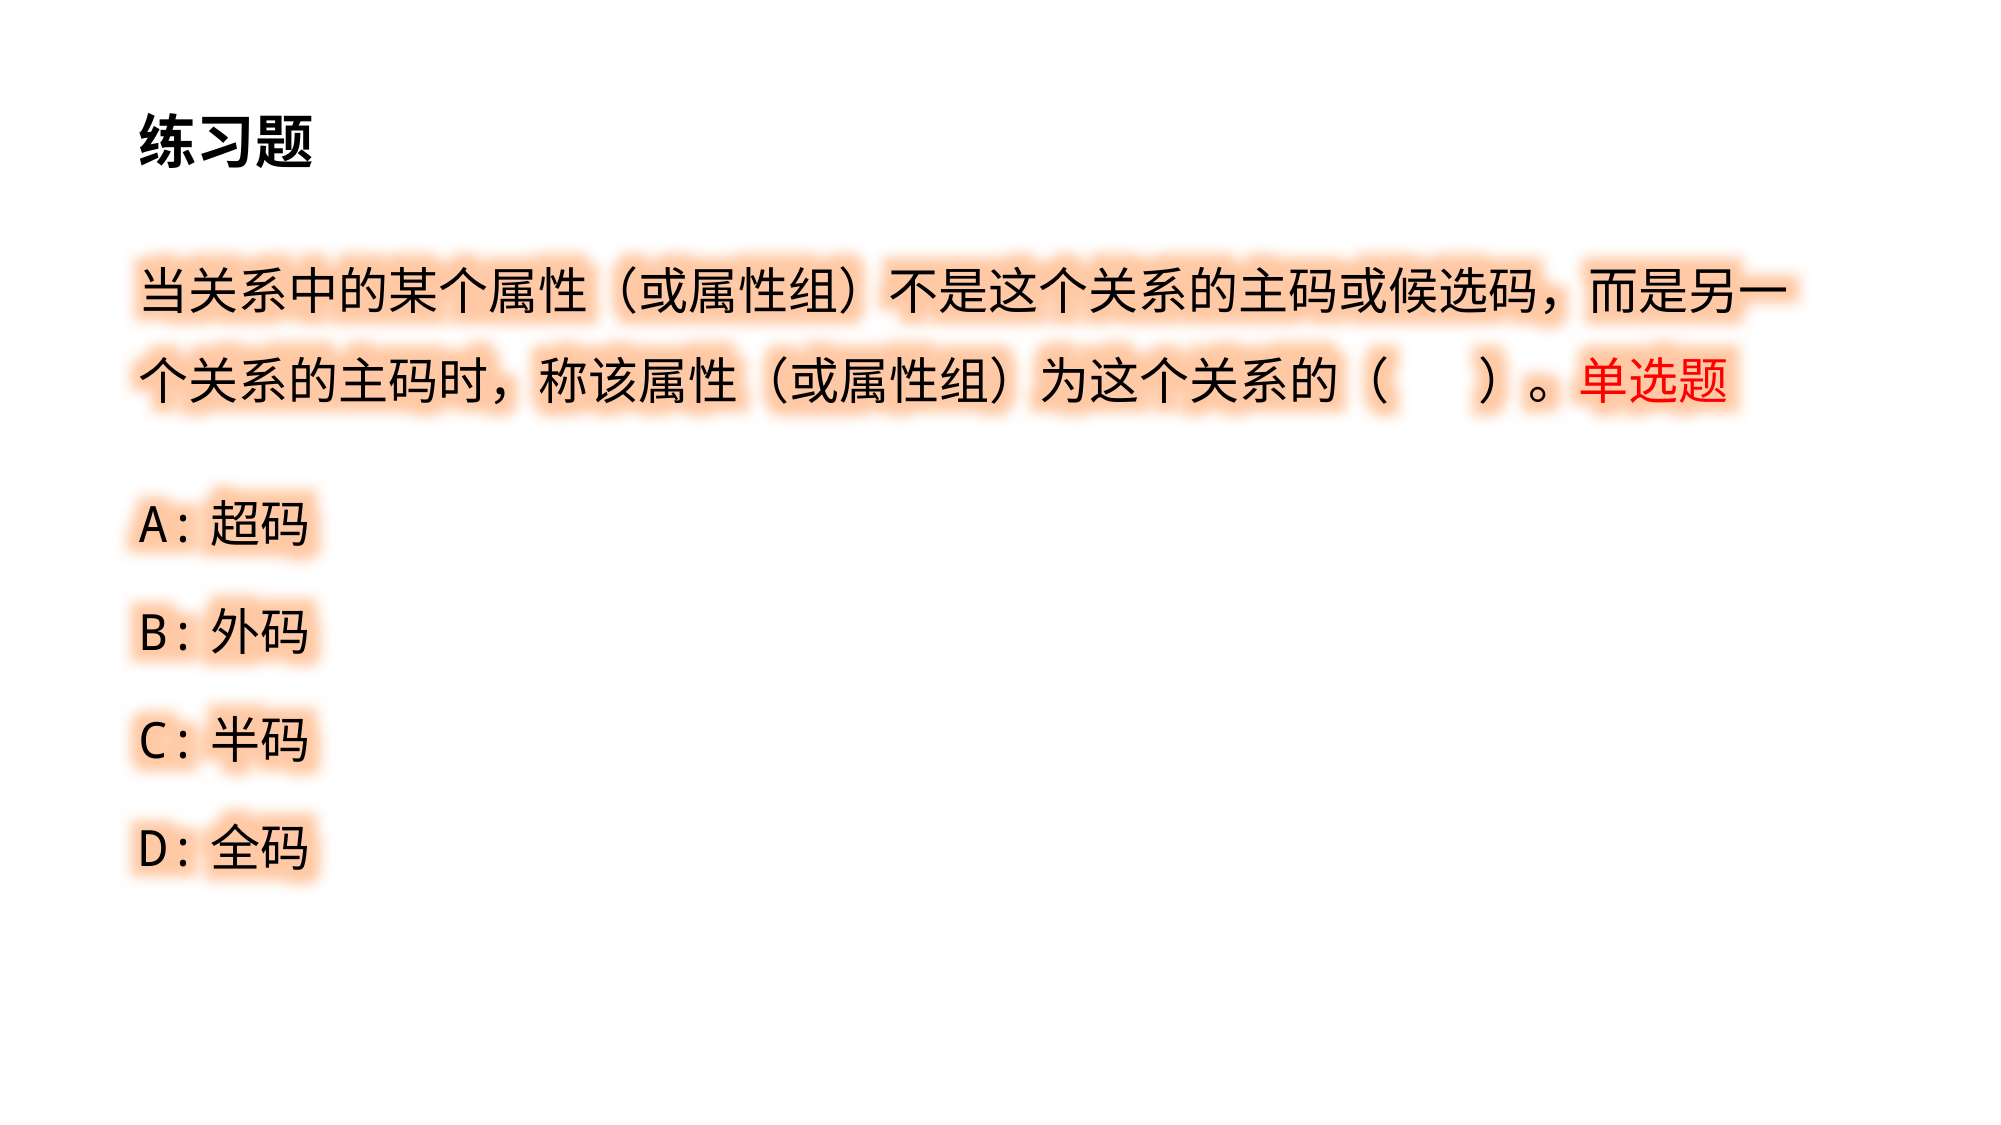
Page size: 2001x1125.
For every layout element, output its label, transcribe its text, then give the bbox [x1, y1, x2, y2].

text_box 数据库基本概念 [113, 212, 1847, 1055]
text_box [120, 219, 1839, 1047]
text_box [117, 216, 1843, 1051]
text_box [120, 95, 1568, 184]
